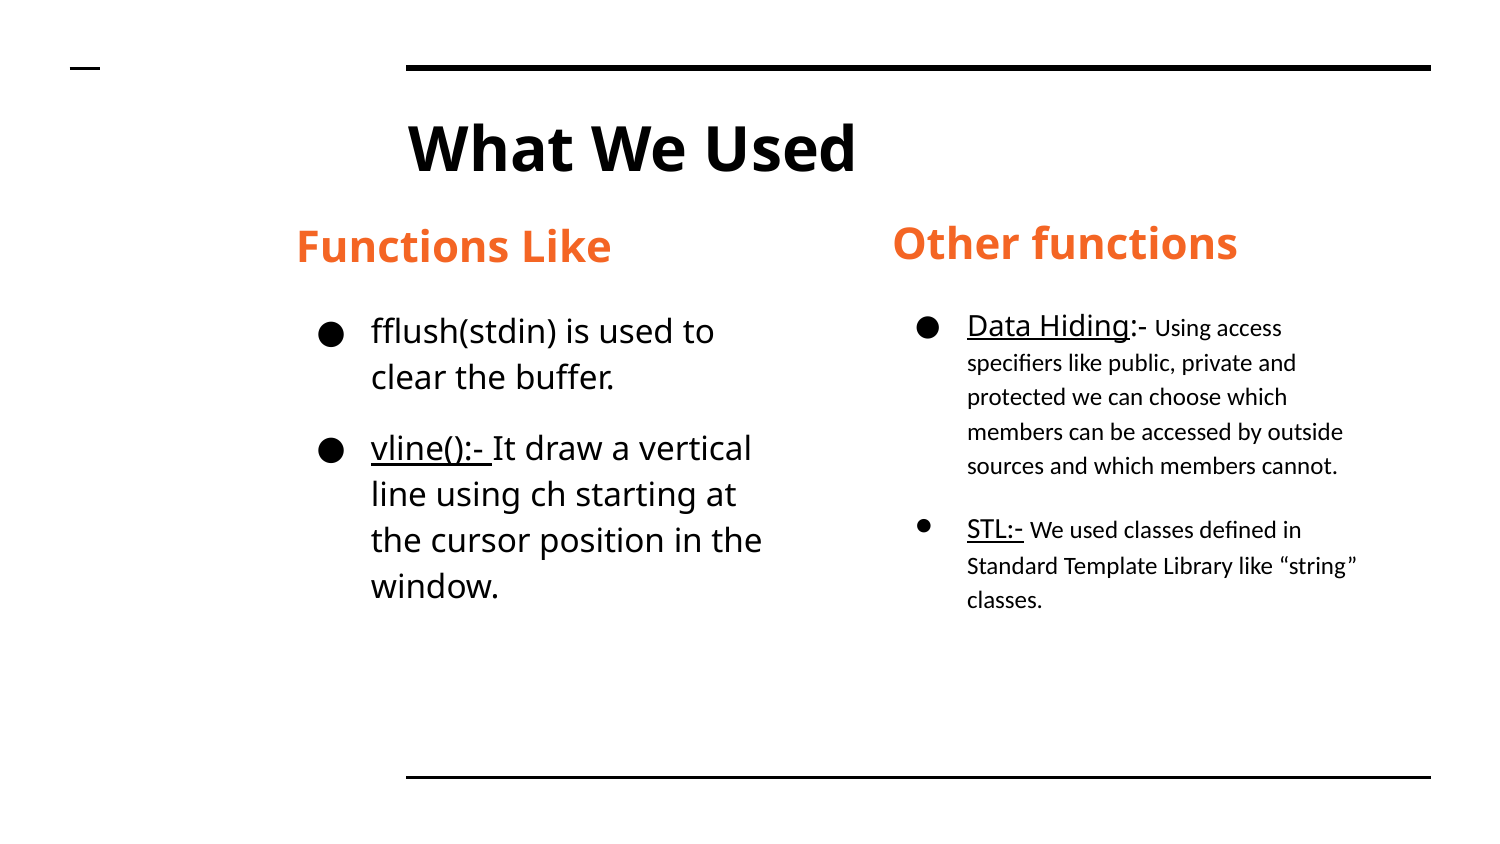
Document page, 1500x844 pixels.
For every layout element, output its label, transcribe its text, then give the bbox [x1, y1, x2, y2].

title What We Used [393, 94, 1431, 199]
list Other functions Data Hiding:- Using access specifiers like public, private and protected we can choose which members can be accessed by outside sources and which members cannot. STL:- We used classes defined in Standard Template Library like “string” classes. [877, 193, 1381, 756]
list Functions Like fflush(stdin) is used to clear the buffer. vline():- It draw a vertical line using ch starting at the cursor position in the window. [280, 195, 785, 753]
